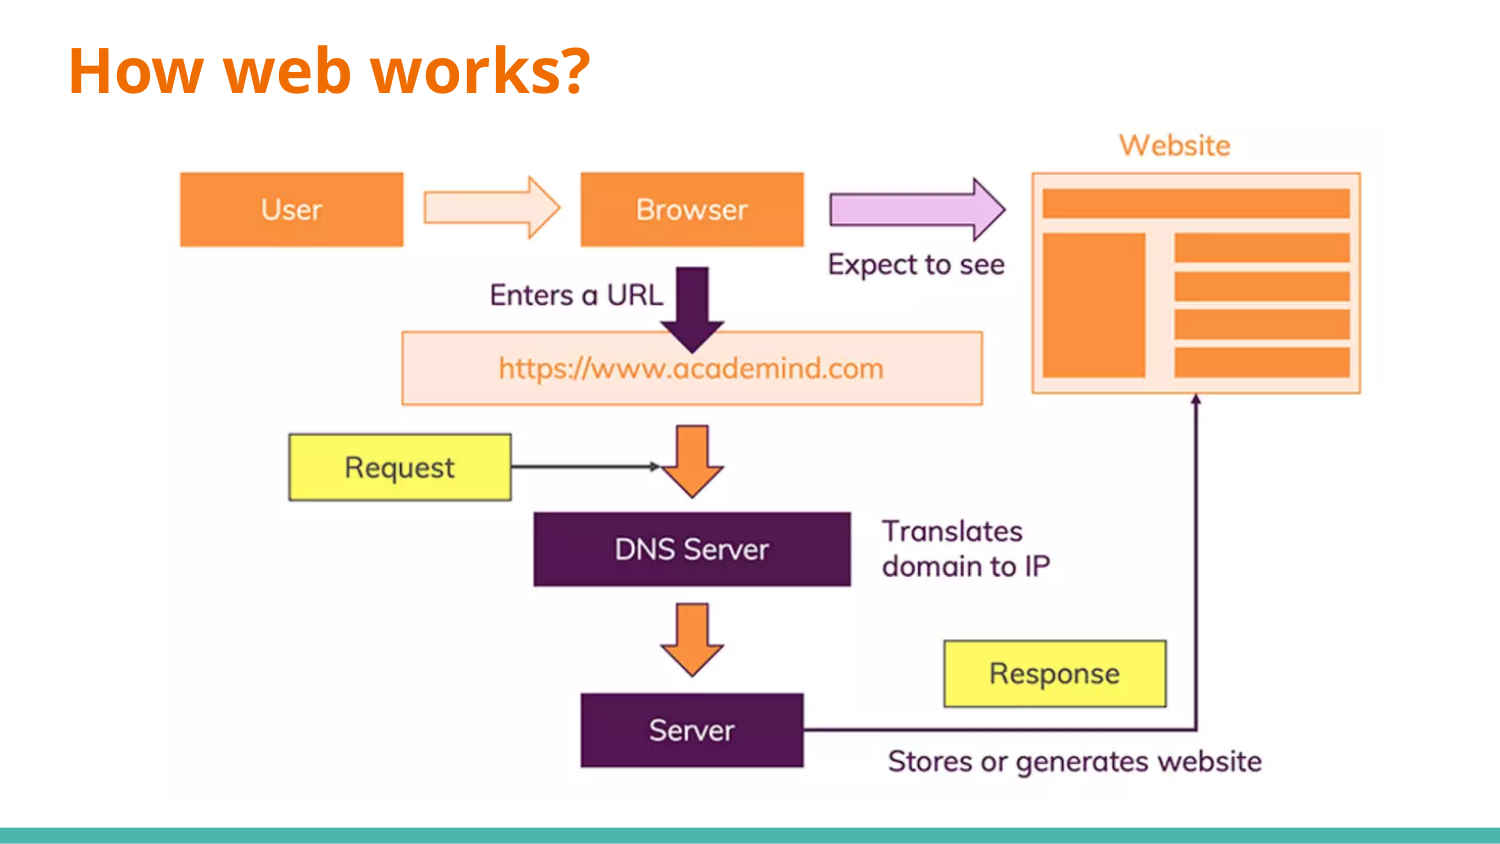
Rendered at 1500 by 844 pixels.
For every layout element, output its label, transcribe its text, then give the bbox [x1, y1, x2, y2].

title How web works? [51, 11, 1449, 128]
picture [163, 126, 1391, 804]
